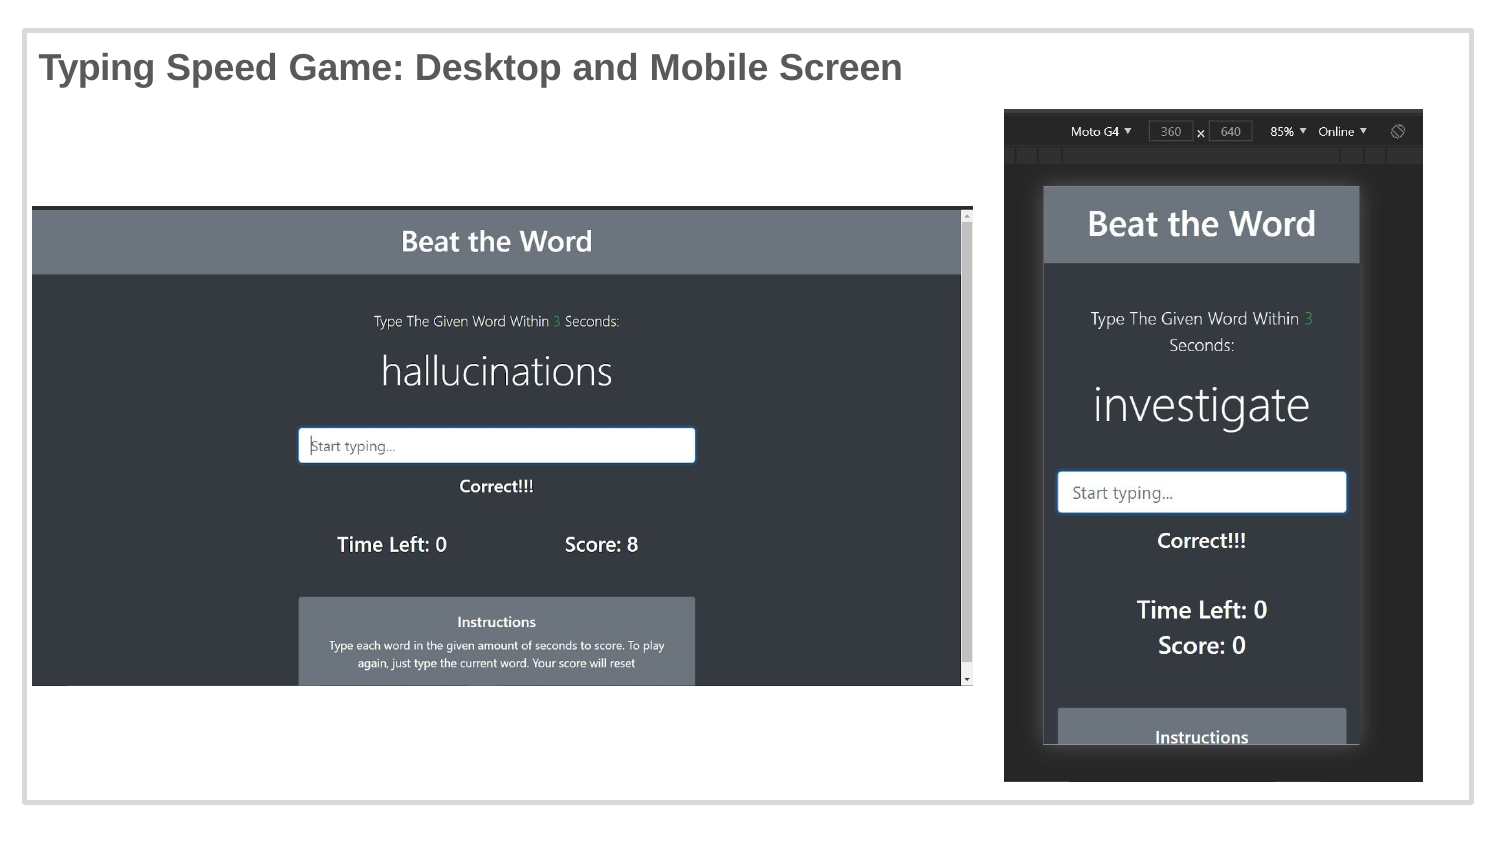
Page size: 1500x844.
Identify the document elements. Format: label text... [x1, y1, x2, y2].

text_box [24, 30, 1472, 803]
text_box Typing Speed Game: Desktop and Mobile Screen [36, 40, 910, 88]
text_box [31, 109, 1423, 783]
